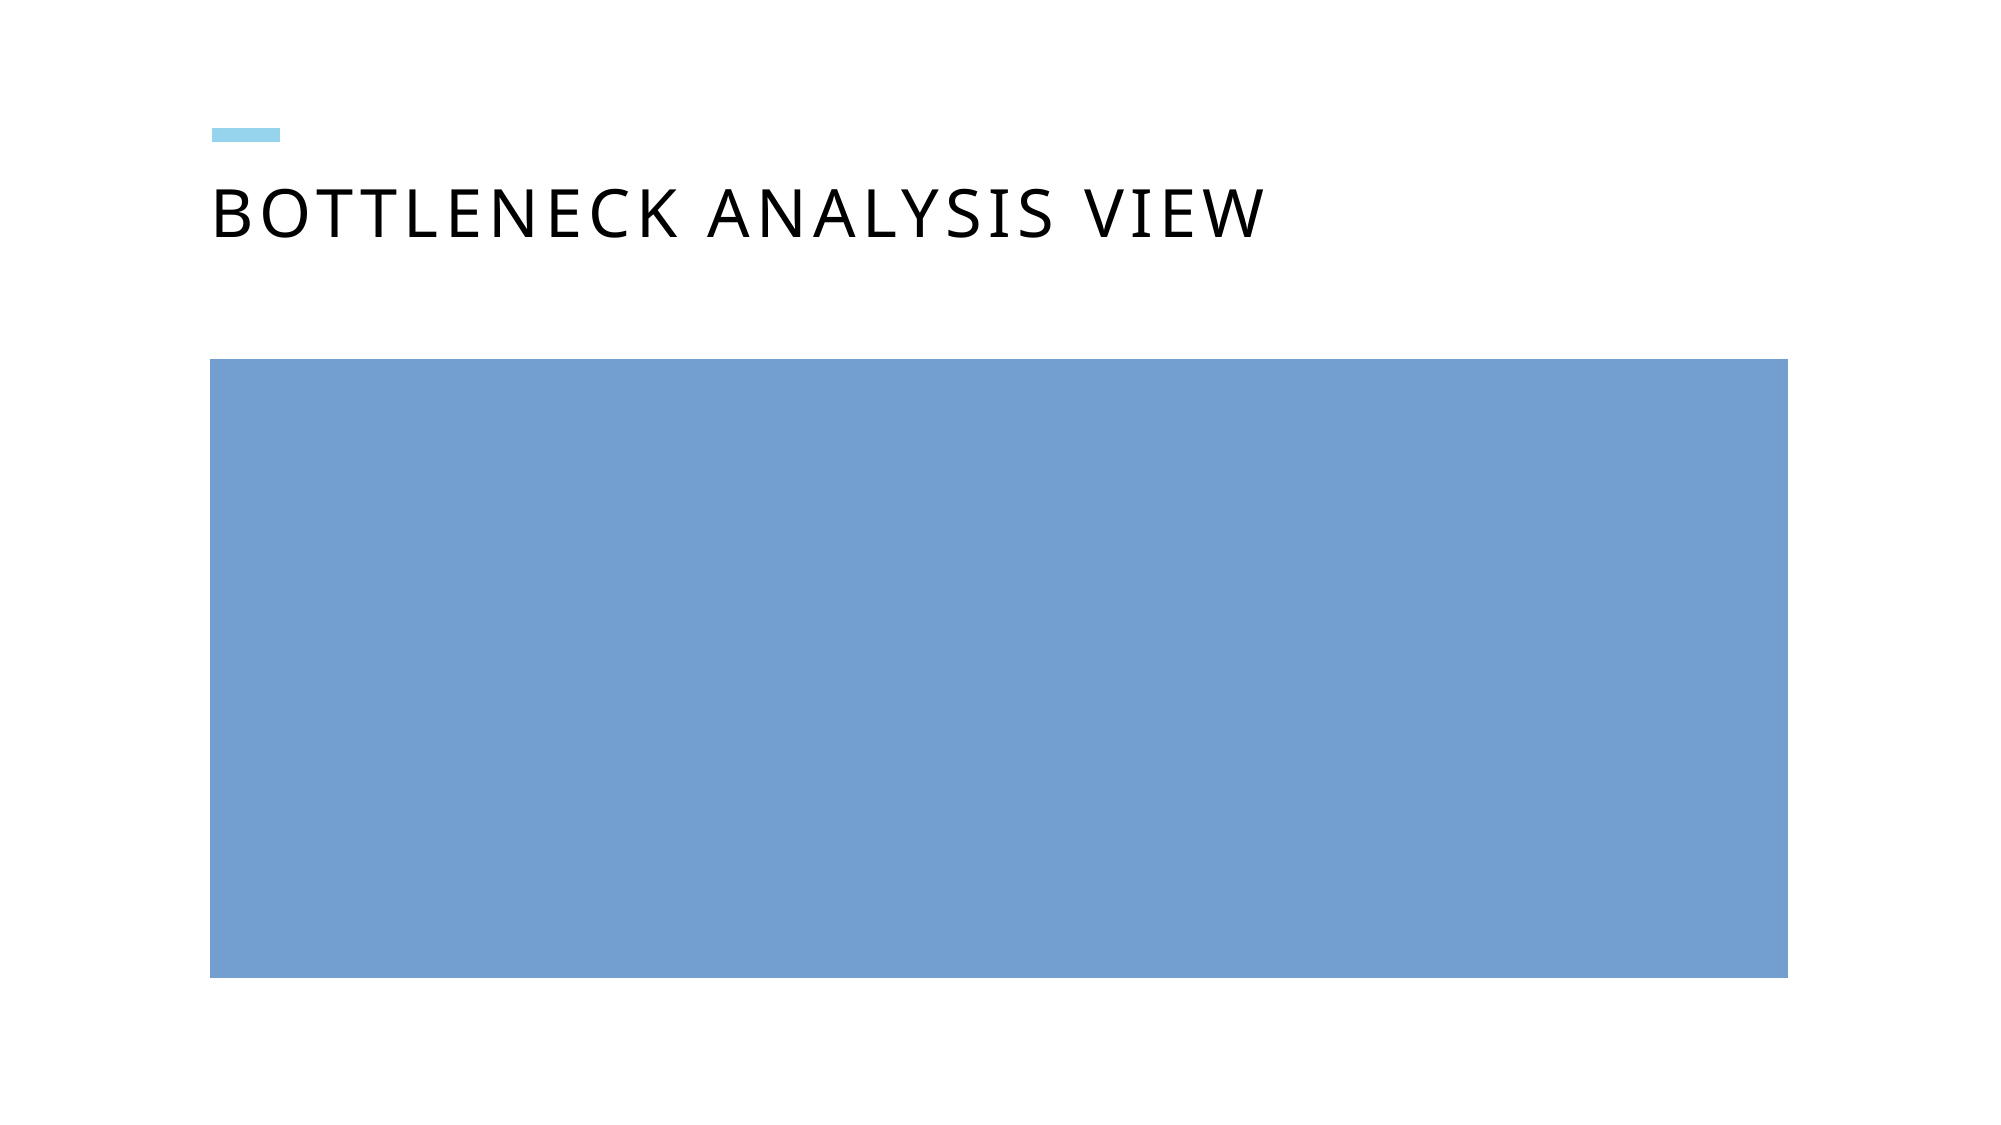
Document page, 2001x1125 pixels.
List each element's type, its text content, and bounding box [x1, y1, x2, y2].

title Bottleneck Analysis View [210, 179, 1785, 330]
